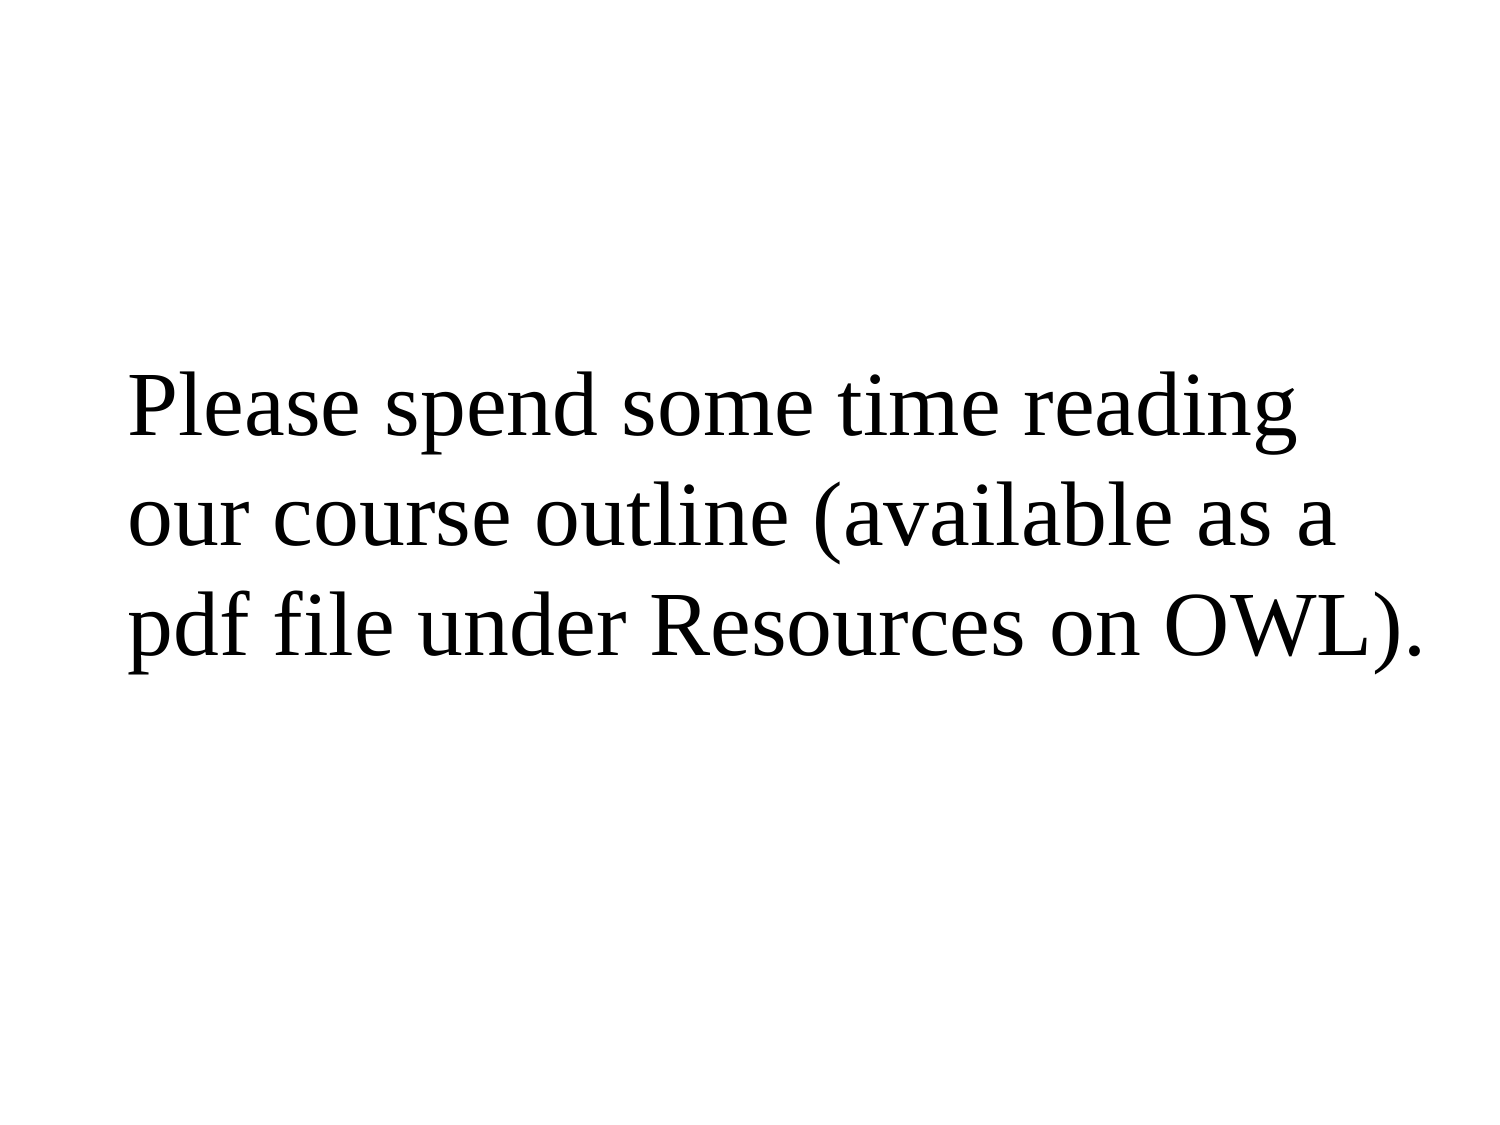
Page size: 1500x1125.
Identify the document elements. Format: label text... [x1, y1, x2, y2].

title Please spend some time reading our course outline (available as a pdf file under Resources on OWL). [112, 414, 1449, 603]
